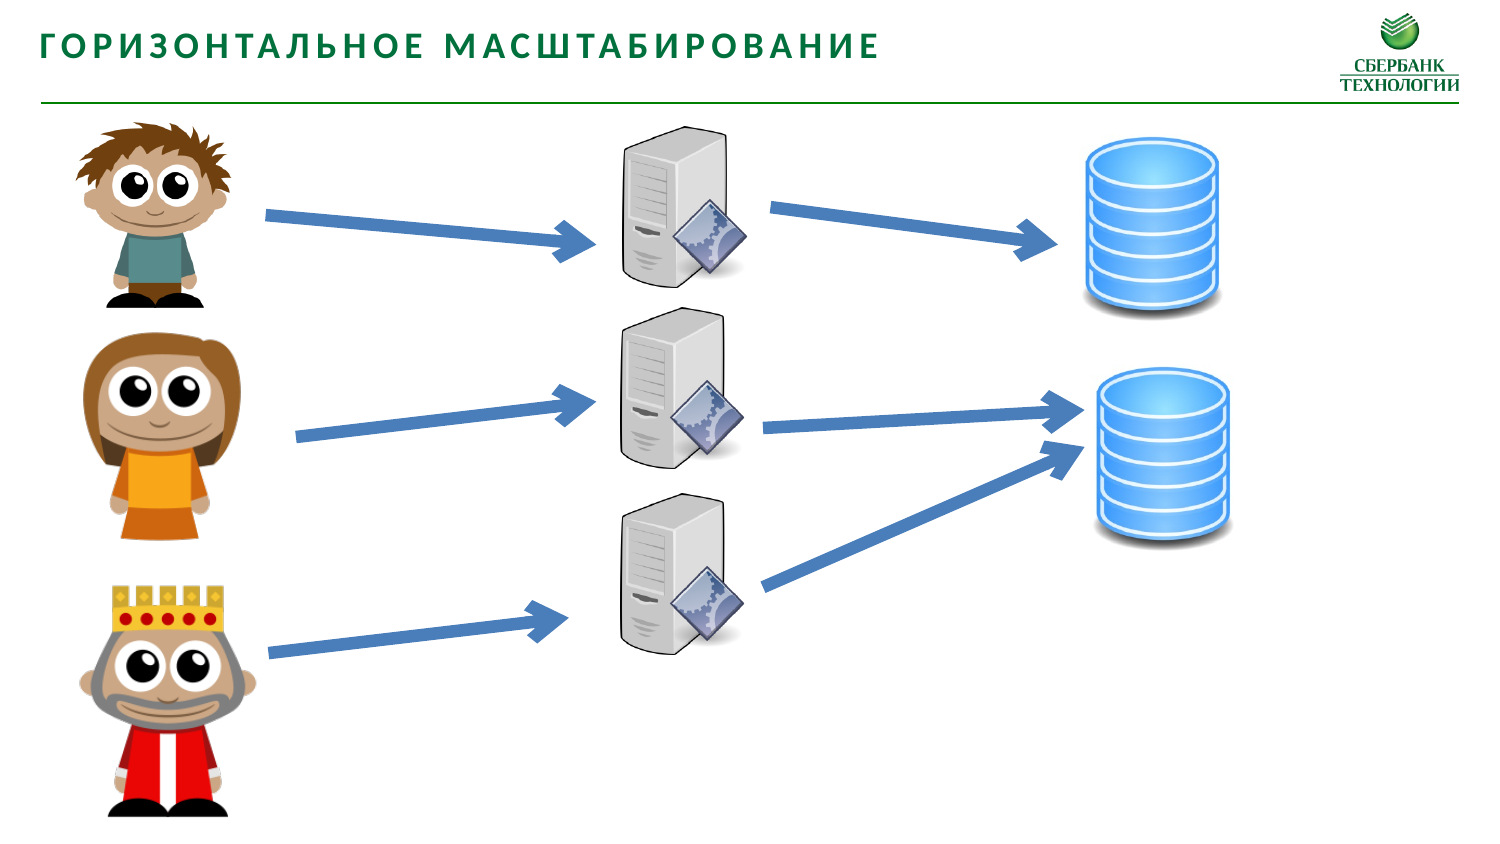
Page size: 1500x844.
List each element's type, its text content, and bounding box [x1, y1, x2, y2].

picture [622, 126, 753, 288]
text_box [301, 401, 597, 438]
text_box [770, 206, 1059, 245]
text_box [762, 446, 1085, 588]
picture [1056, 134, 1247, 324]
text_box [268, 617, 570, 654]
picture [619, 493, 751, 655]
picture [29, 102, 308, 841]
list Горизонтальное масштабирование [39, 13, 1115, 67]
picture [1068, 364, 1259, 554]
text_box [270, 214, 597, 245]
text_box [762, 409, 1085, 429]
picture [1340, 13, 1459, 91]
picture [619, 307, 751, 469]
